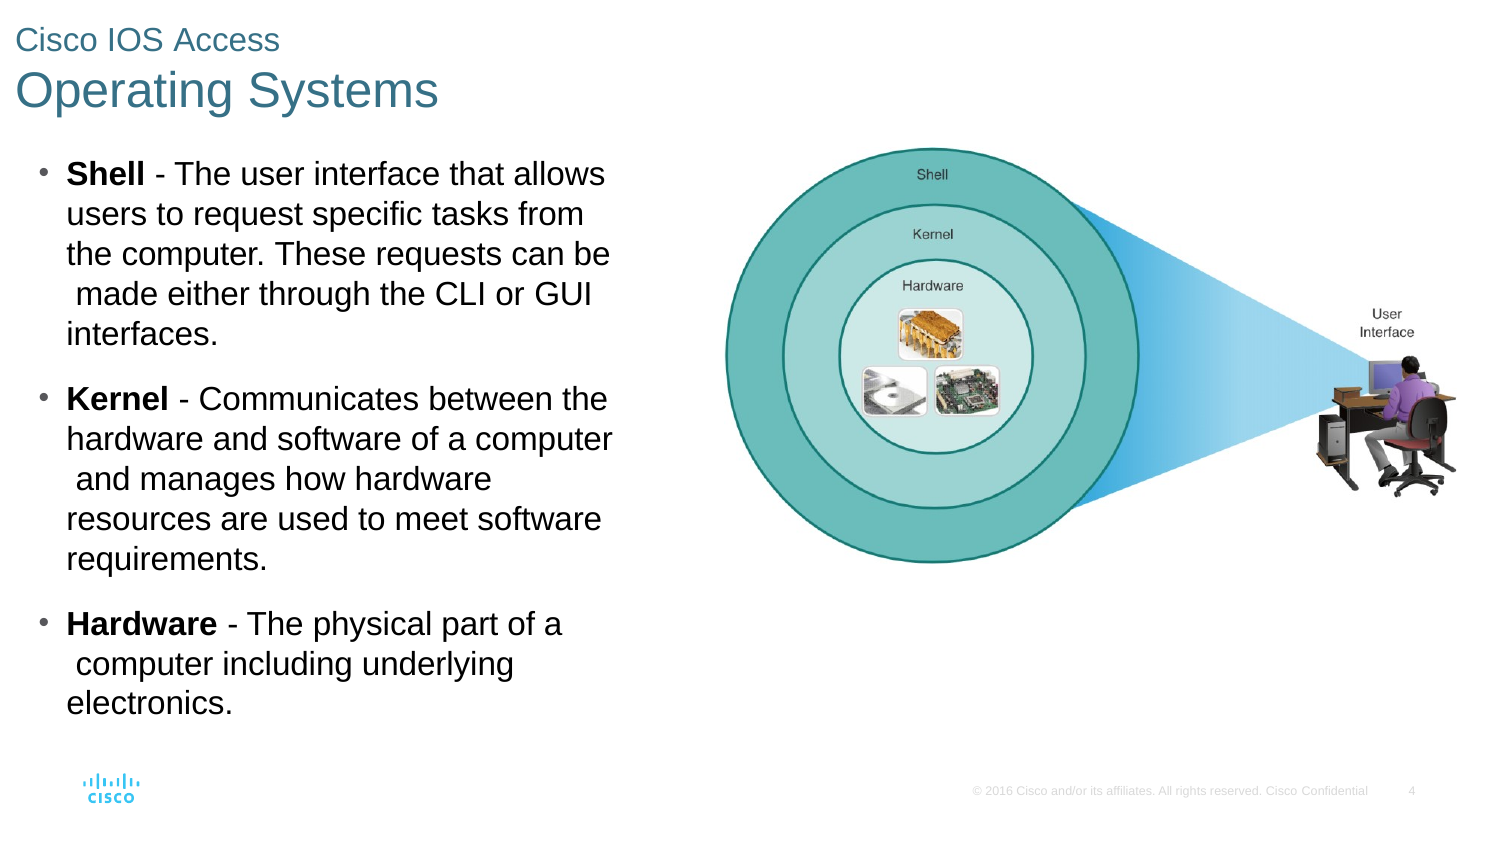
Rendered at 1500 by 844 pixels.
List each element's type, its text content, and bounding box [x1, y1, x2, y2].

text_box Cisco IOS Access [12, 16, 282, 55]
slide_number 4 [1402, 782, 1429, 844]
text_box Shell - The user interface that allows users to request specific tasks from the computer. These requests can be made either through the CLI or GUI interfaces. Kernel - Communicates between the hardware and software of a computer and manages how hardware resources are used to meet software requirements. Hardware - The physical part of a computer including underlying electronics. [36, 150, 621, 722]
title Operating Systems [12, 55, 443, 199]
text_box [724, 147, 1457, 564]
footer © 2016 Cisco and/or its affiliates. All rights reserved. Cisco Confidential [970, 782, 1381, 844]
